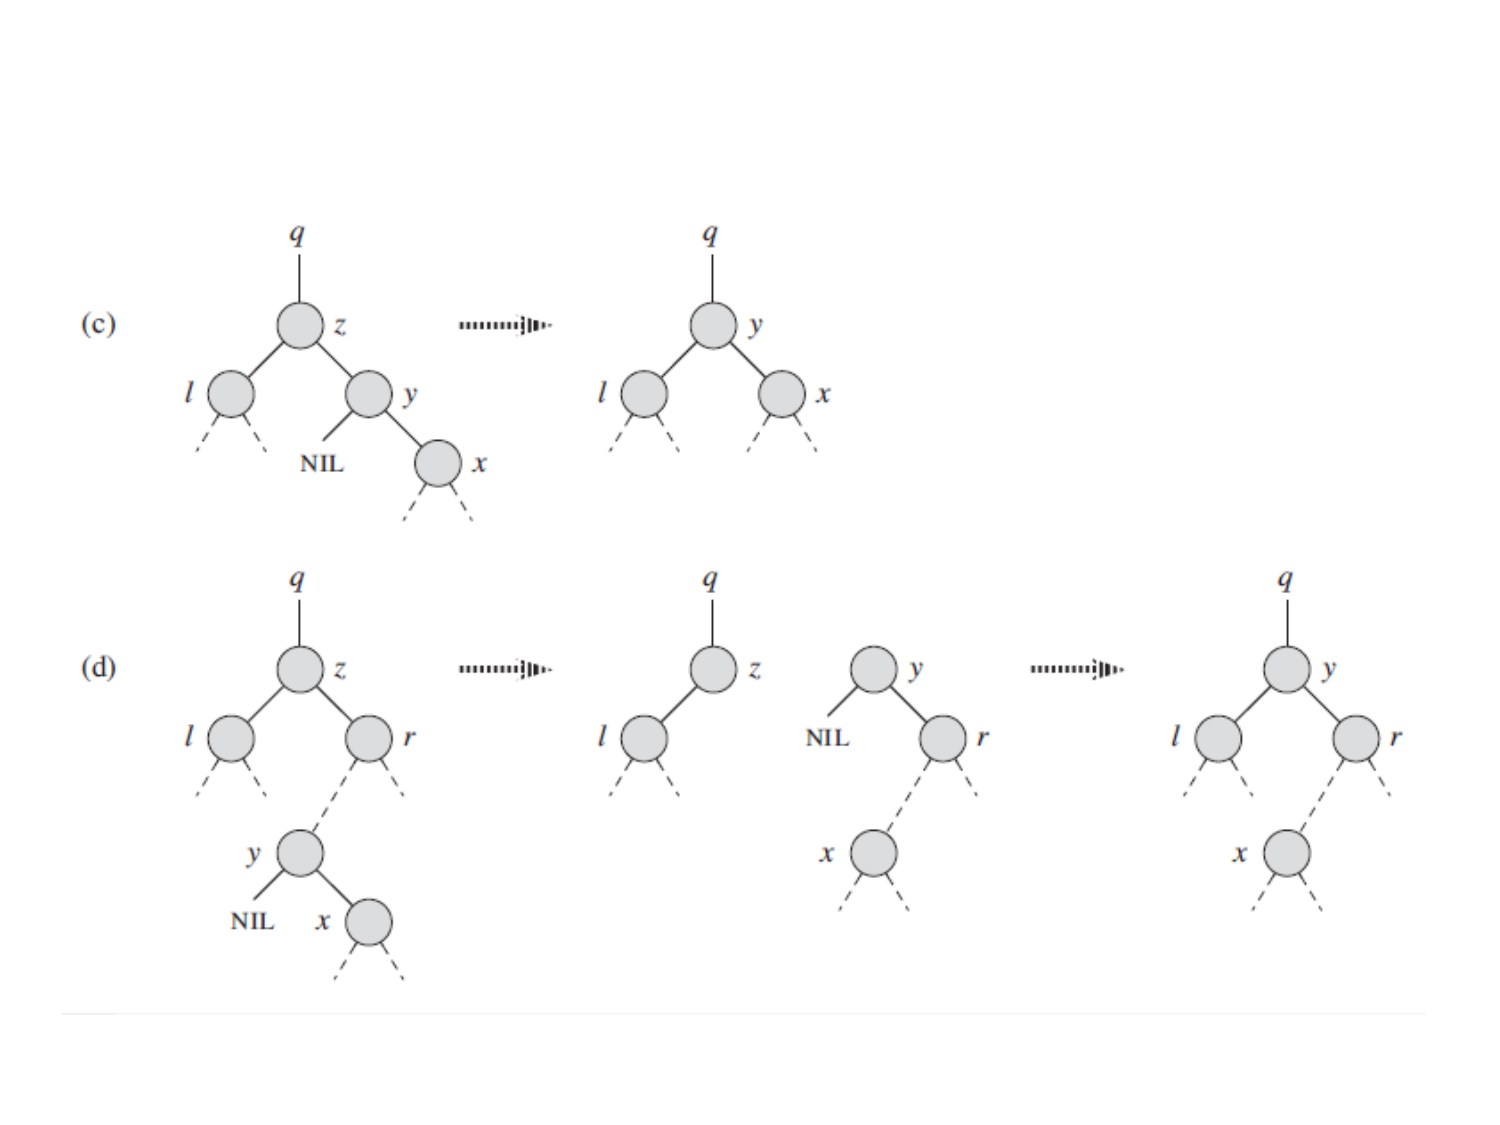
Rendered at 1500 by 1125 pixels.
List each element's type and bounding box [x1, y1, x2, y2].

picture [62, 212, 1426, 1015]
